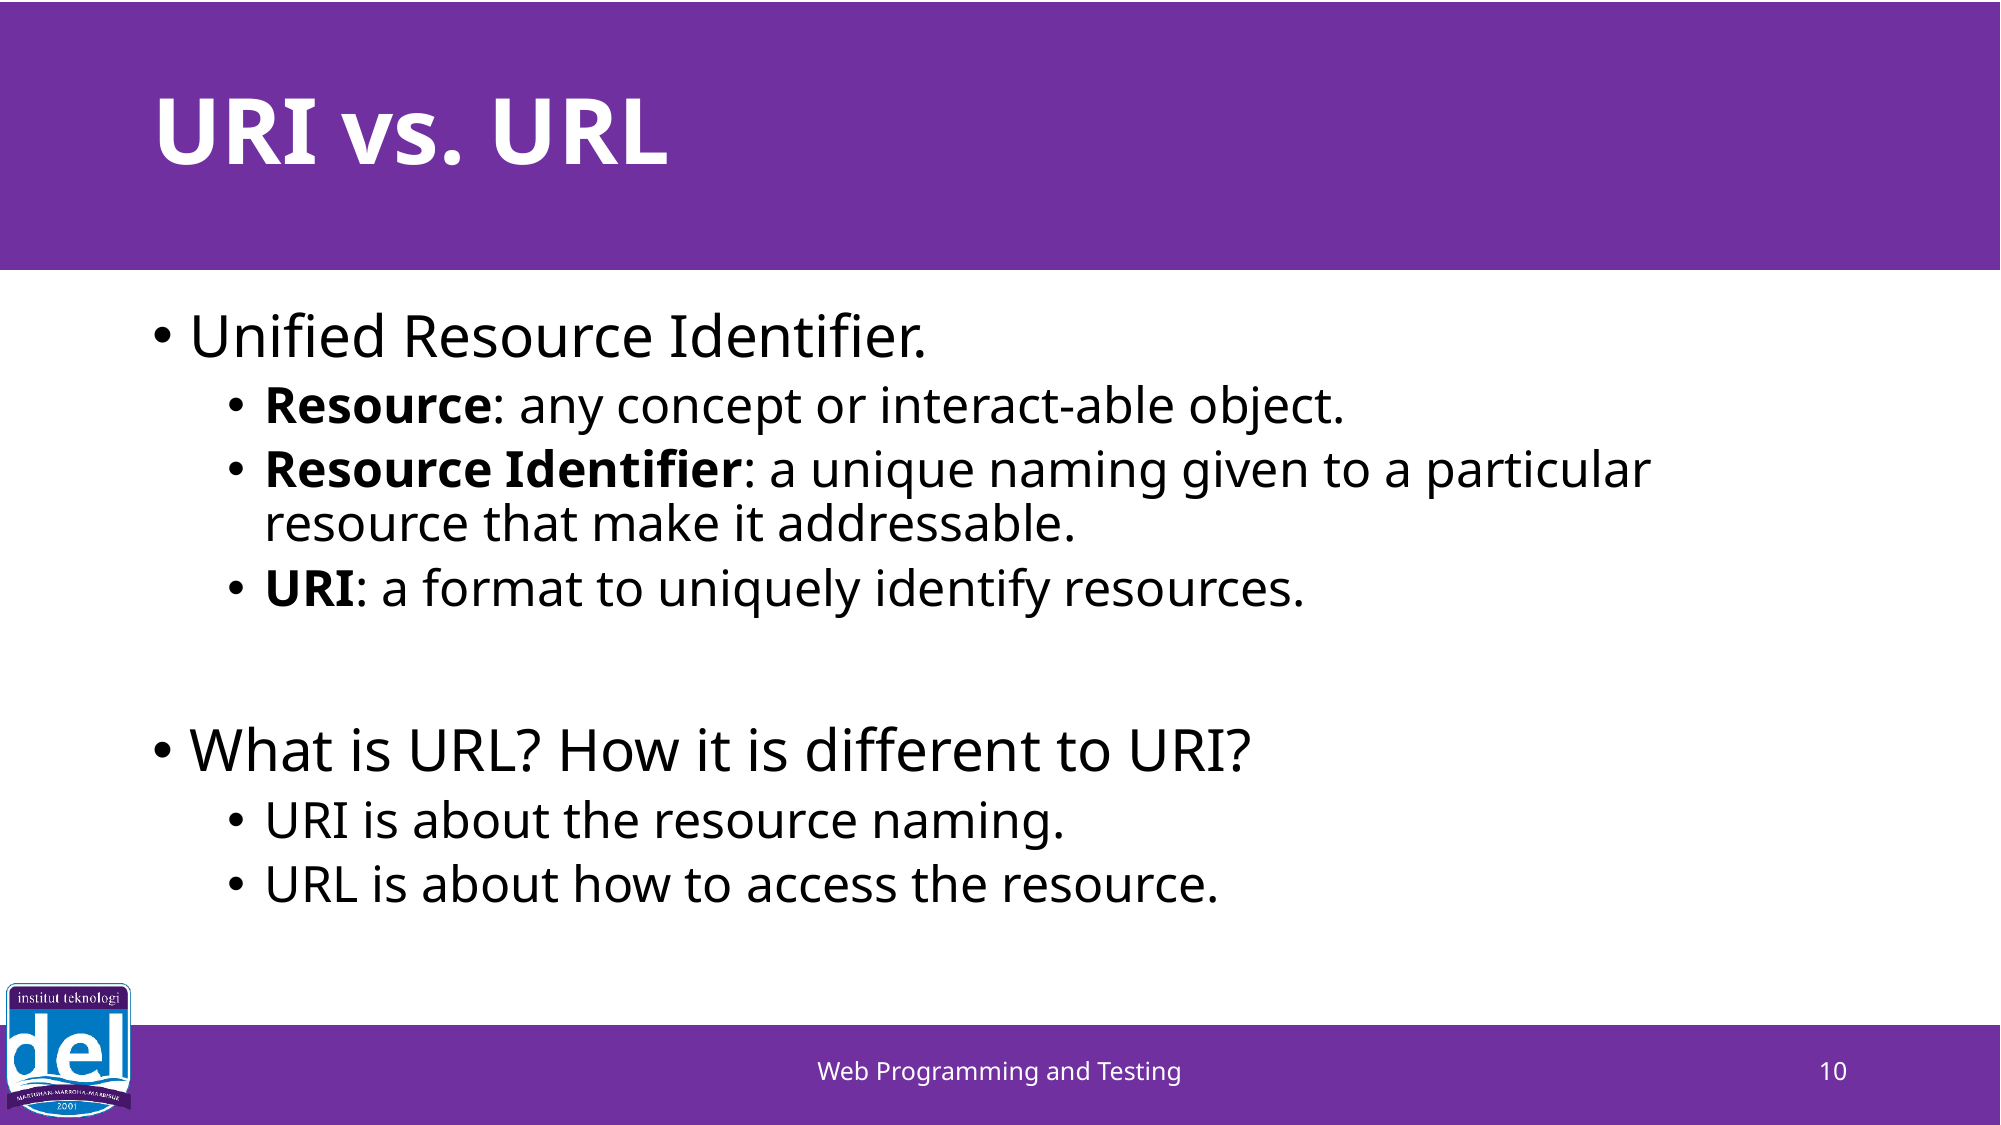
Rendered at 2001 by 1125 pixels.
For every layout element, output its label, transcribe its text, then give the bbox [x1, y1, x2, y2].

title URI vs. URL [137, 26, 1863, 244]
list Unified Resource Identifier. Resource: any concept or interact-able object. Resource Identifier: a unique naming given to a particular resource that make it addressable. URI: a format to uniquely identify resources. What is URL? How it is different to URI? URI is about the resource naming. URL is about how to access the resource. [137, 299, 1863, 1014]
footer Web Programming and Testing [662, 1042, 1338, 1103]
slide_number 10 [1697, 1042, 1863, 1103]
picture [5, 982, 131, 1118]
